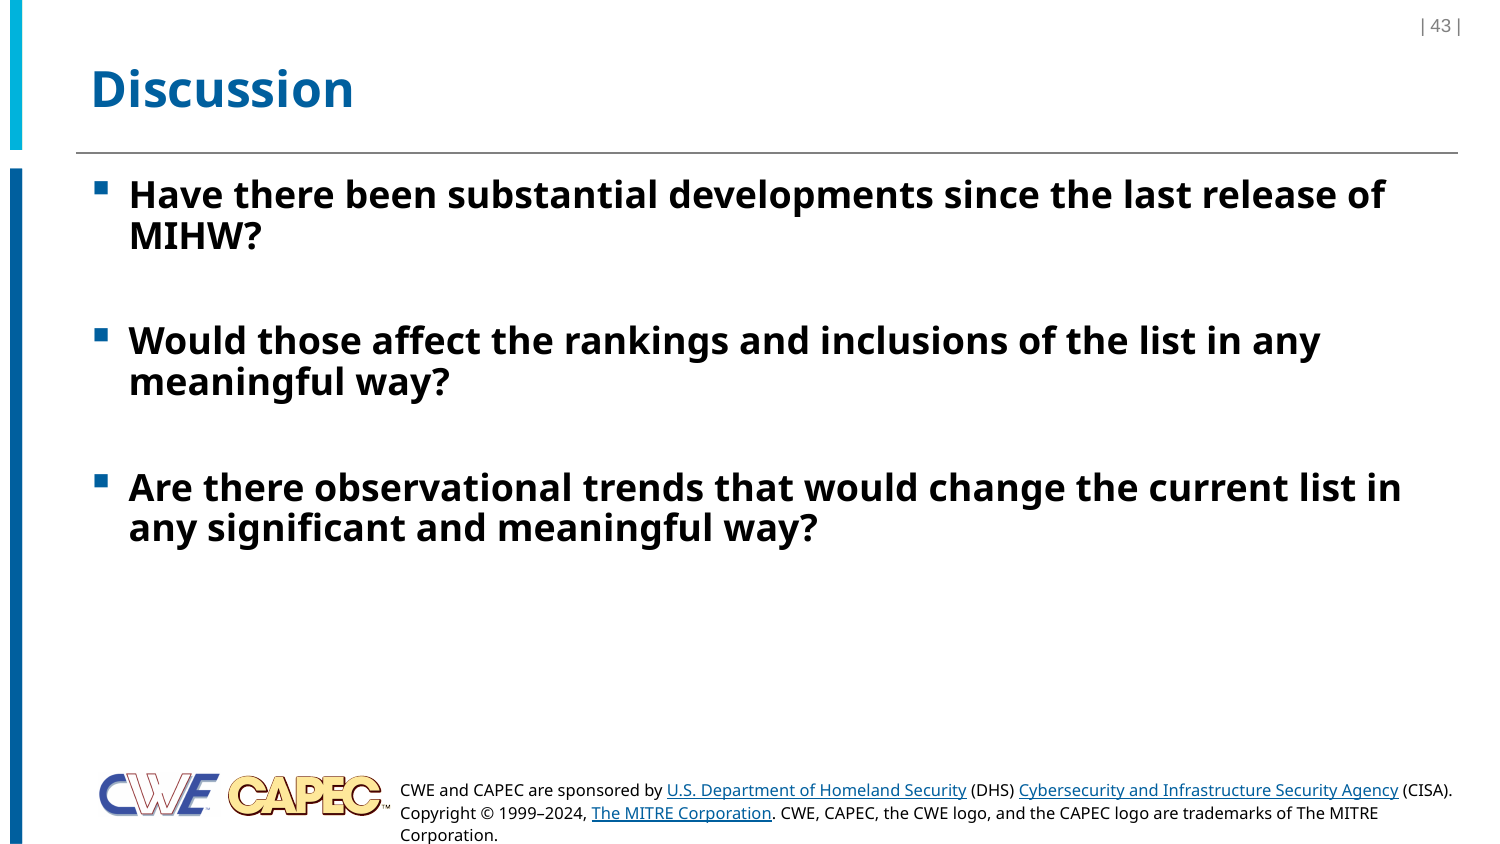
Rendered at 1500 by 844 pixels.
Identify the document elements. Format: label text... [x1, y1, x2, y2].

slide_number | 43 | [1264, 6, 1482, 38]
title Discussion [75, 45, 1459, 138]
list Have there been substantial developments since the last release of MIHW? Would those affect the rankings and inclusions of the list in any meaningful way? Are there observational trends that would change the current list in any significant and meaningful way? [75, 168, 1459, 759]
picture [98, 766, 395, 824]
